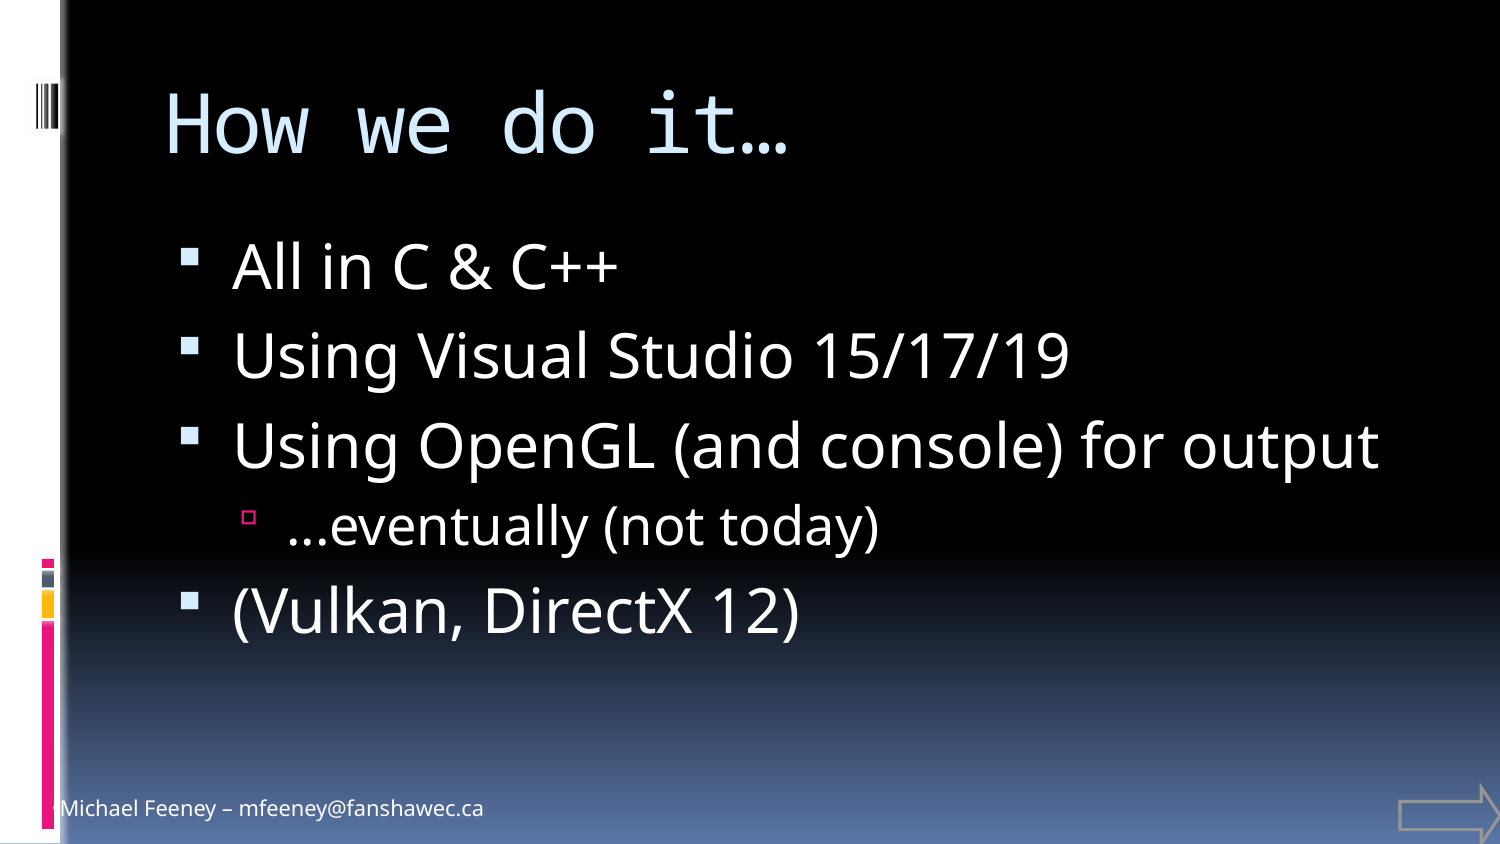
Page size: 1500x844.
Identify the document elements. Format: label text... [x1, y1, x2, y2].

text_box [1400, 787, 1500, 844]
title How we do it… [150, 63, 1425, 176]
list All in C & C++ Using Visual Studio 15/17/19 Using OpenGL (and console) for output ...eventually (not today) (Vulkan, DirectX 12) [150, 219, 1425, 782]
